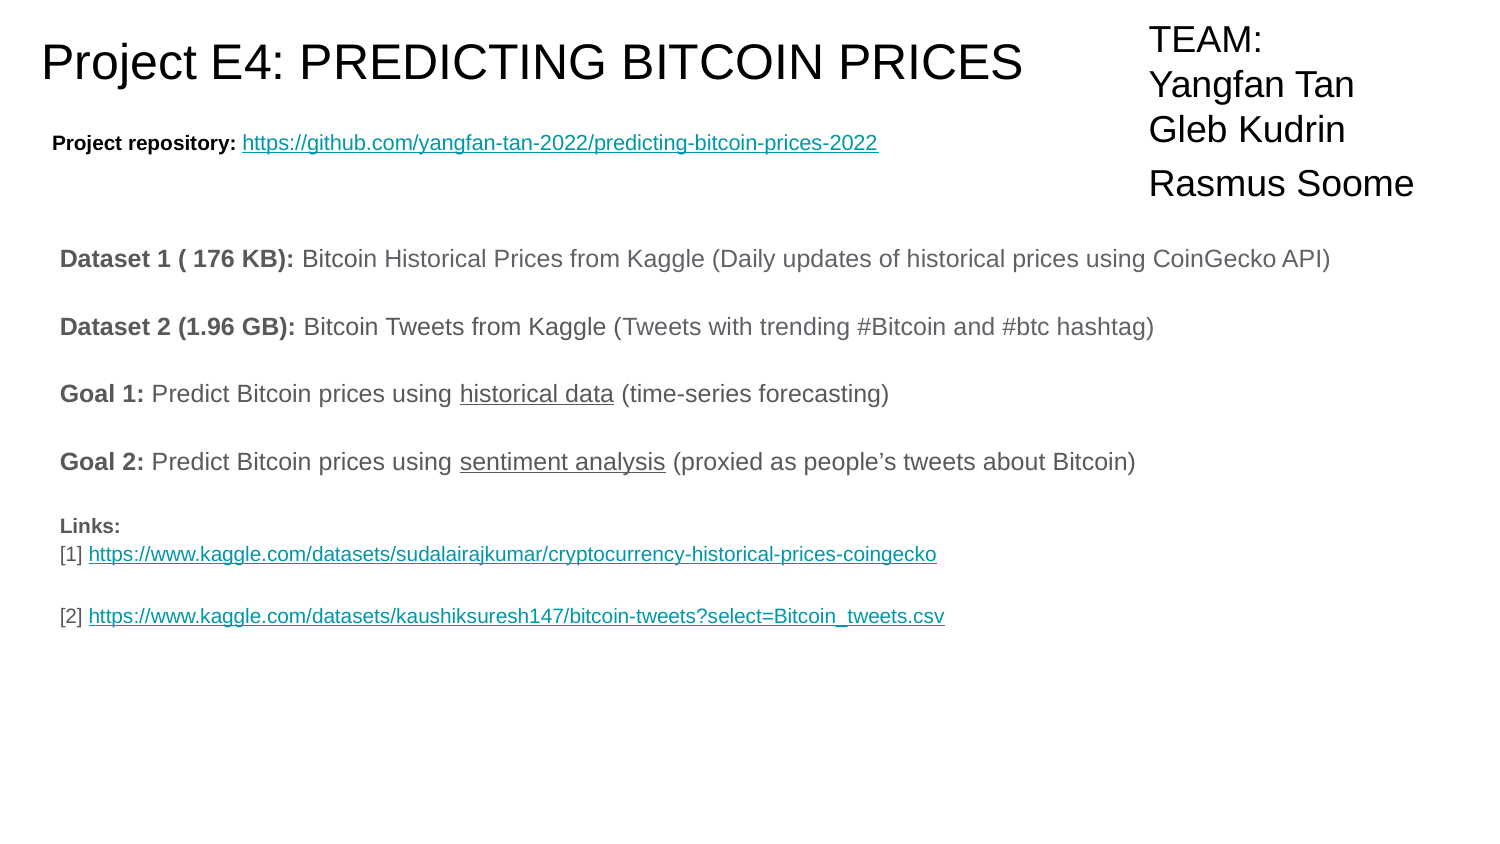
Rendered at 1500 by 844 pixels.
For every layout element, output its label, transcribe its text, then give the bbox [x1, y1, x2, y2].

text_box Project repository: https://github.com/yangfan-tan-2022/predicting-bitcoin-prices-2022 [37, 110, 970, 173]
text_box TEAM: Yangfan Tan Gleb Kudrin Rasmus Soome [1133, 0, 1500, 209]
list Dataset 1 ( 176 KB): Bitcoin Historical Prices from Kaggle (Daily updates of historical prices using CoinGecko API) Dataset 2 (1.96 GB): Bitcoin Tweets from Kaggle (Tweets with trending #Bitcoin and #btc hashtag) Goal 1: Predict Bitcoin prices using historical data (time-series forecasting) Goal 2: Predict Bitcoin prices using sentiment analysis (proxied as people’s tweets about Bitcoin) Links: [1] https://www.kaggle.com/datasets/sudalairajkumar/cryptocurrency-historical-prices-coingecko [2] https://www.kaggle.com/datasets/kaushiksuresh147/bitcoin-tweets?select=Bitcoin_tweets.csv [44, 222, 1471, 784]
text_box [26, 124, 959, 223]
title Project E4: PREDICTING BITCOIN PRICES [26, 14, 1096, 93]
